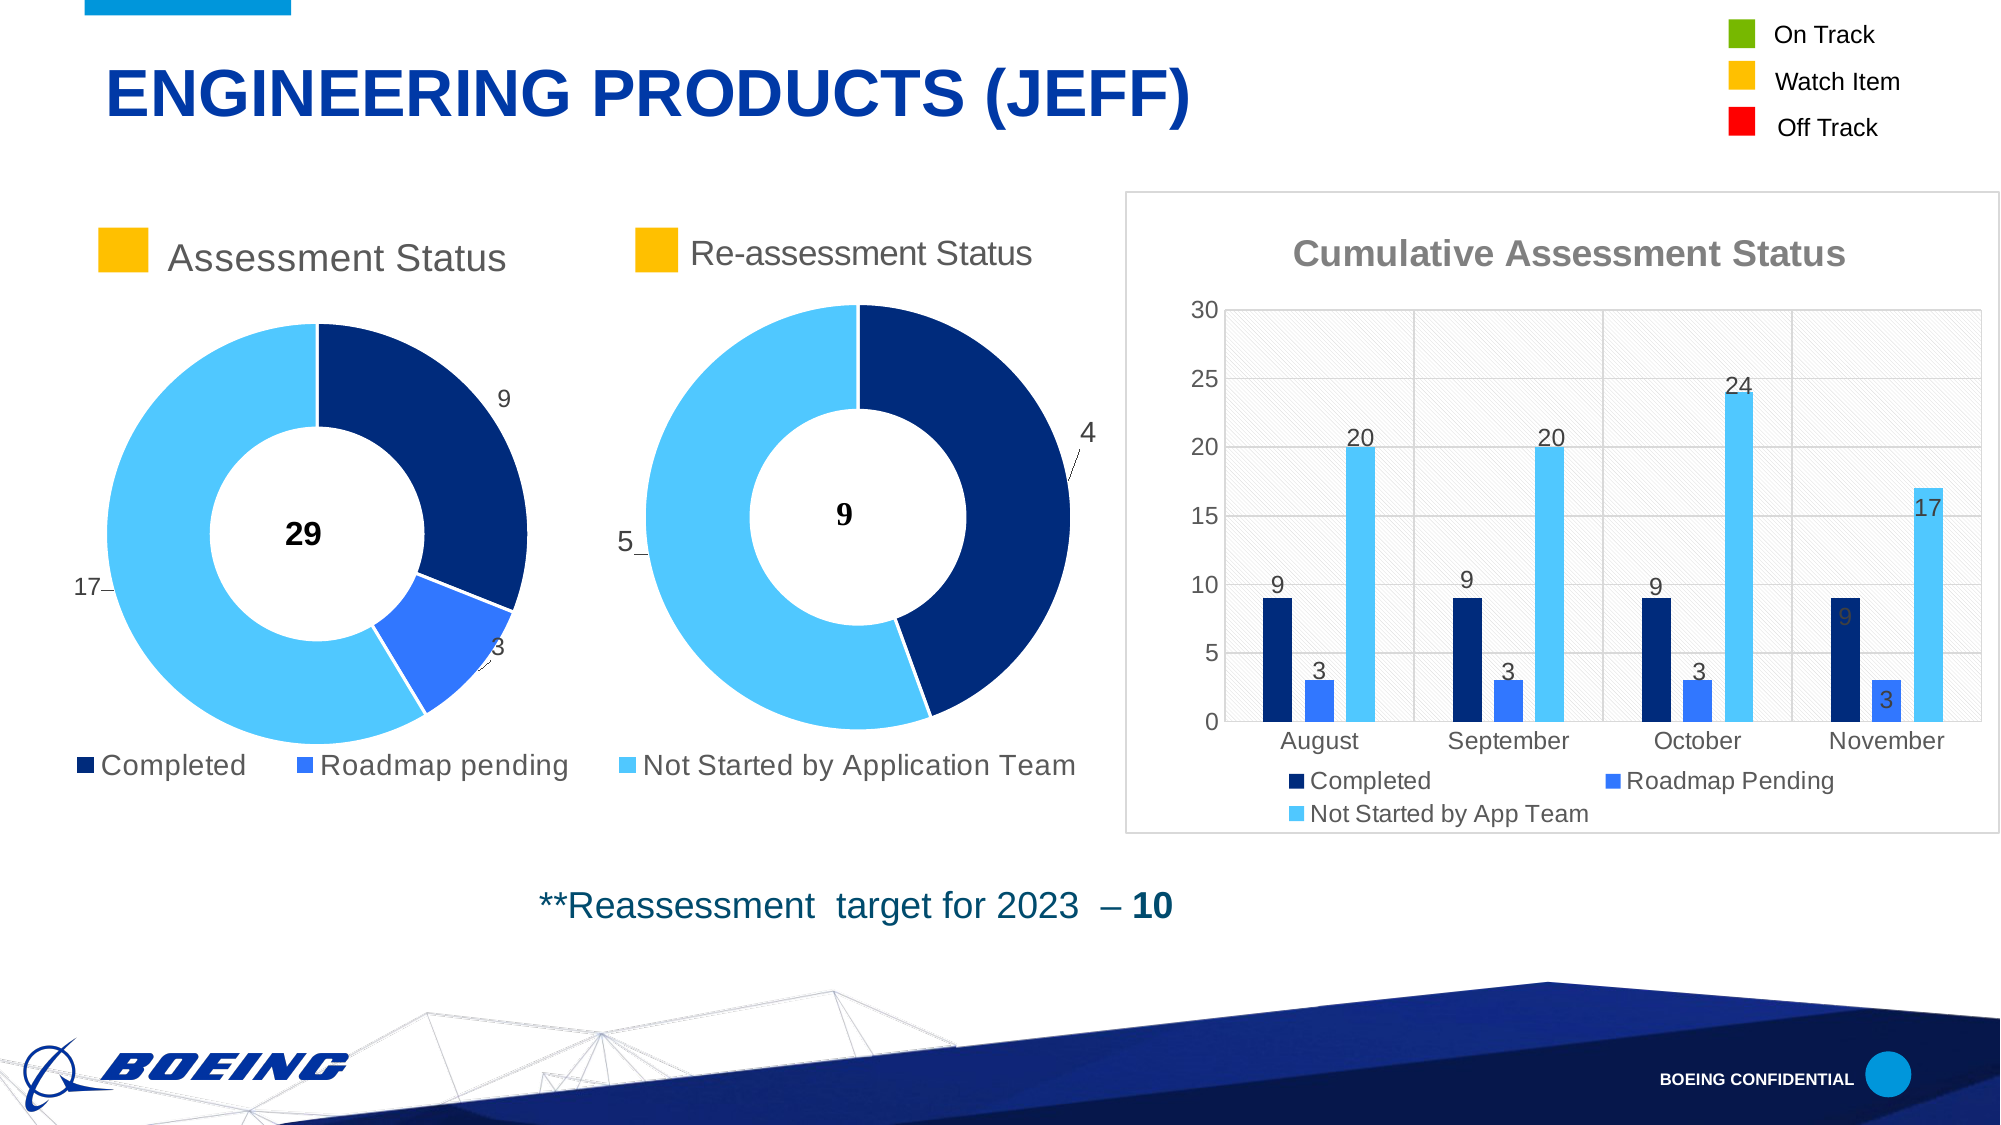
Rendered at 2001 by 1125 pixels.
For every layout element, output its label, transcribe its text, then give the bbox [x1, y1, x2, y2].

text_box Off Track [1777, 111, 1842, 155]
chart [0, 184, 2000, 834]
text_box [1728, 106, 1756, 136]
text_box Watch Item [1774, 65, 1925, 109]
title Engineering Products (Jeff) [105, 40, 1950, 130]
text_box [1728, 60, 1756, 90]
text_box [1728, 19, 1756, 49]
picture [0, 981, 2000, 1125]
text_box **Reassessment target for 2023 – 10 [538, 880, 1210, 1024]
text_box On Track [1773, 18, 1924, 62]
